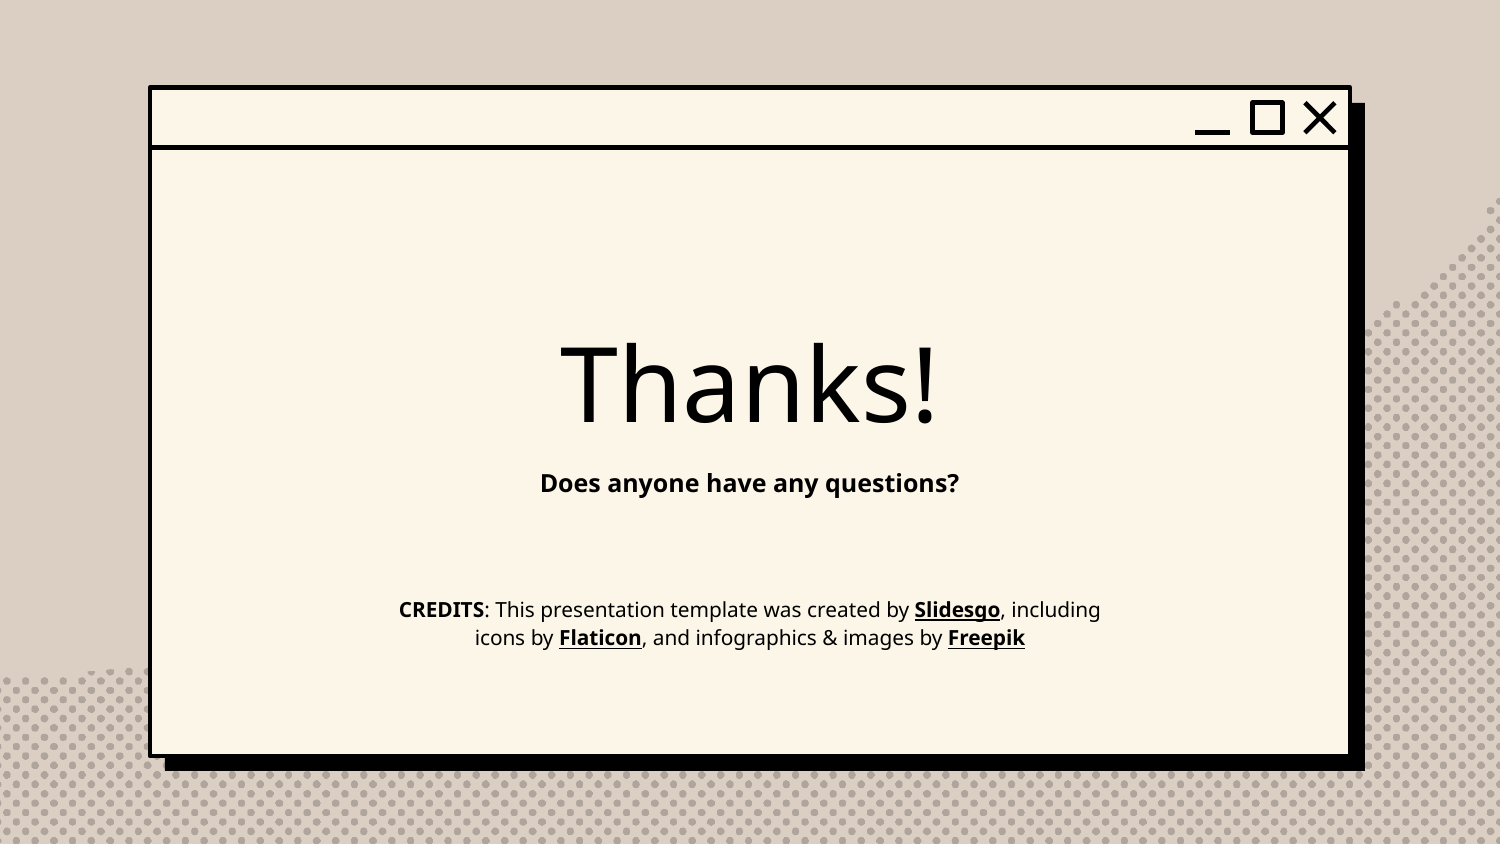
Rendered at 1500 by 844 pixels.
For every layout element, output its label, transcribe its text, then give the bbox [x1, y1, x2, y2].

subtitle Does anyone have any questions? [375, 453, 1125, 541]
title Thanks! [375, 302, 1125, 453]
